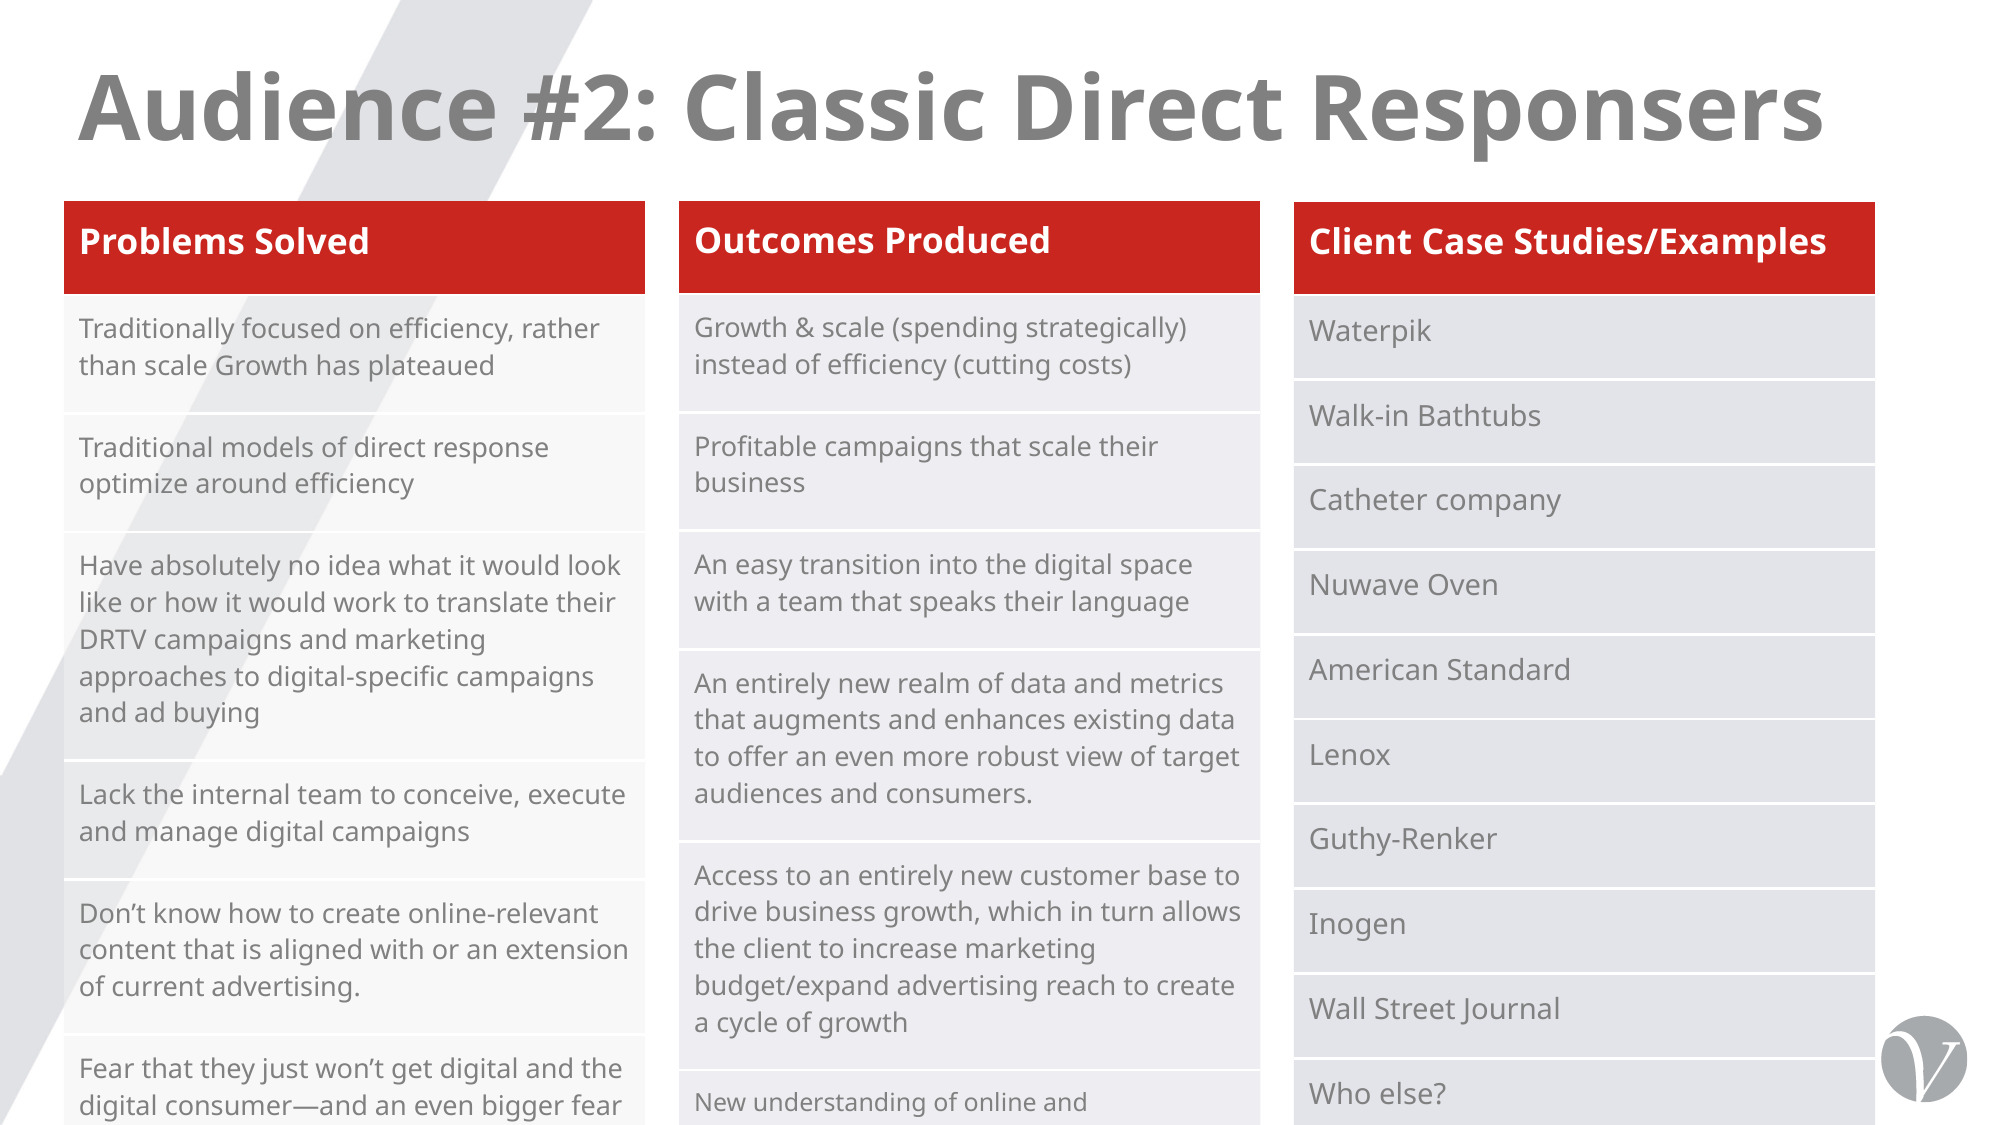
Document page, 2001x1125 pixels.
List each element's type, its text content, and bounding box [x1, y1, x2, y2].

table_cell Growth & scale (spending strategically) instead of efficiency (cutting costs) [679, 295, 1260, 411]
table_header Client Case Studies/Examples [1294, 202, 1875, 294]
table_cell Lenox [1294, 720, 1875, 802]
table_cell American Standard [1294, 636, 1875, 718]
table_cell Waterpik [1294, 296, 1875, 378]
table_cell Walk-in Bathtubs [1294, 381, 1875, 463]
title Audience #2: Classic Direct Responsers [63, 54, 1930, 168]
table_cell An entirely new realm of data and metrics that augments and enhances existing data to offer an even more robust view of target audiences and consumers. [679, 651, 1260, 840]
table_cell Don’t know how to create online-relevant content that is aligned with or an extension of current advertising. [64, 881, 645, 1033]
table_cell Traditional models of direct response optimize around efficiency [64, 415, 645, 531]
table_cell Nuwave Oven [1294, 551, 1875, 633]
table_cell Guthy-Renker [1294, 805, 1875, 887]
table_cell New understanding of online and programmatic ad buying, audience targeting, etc. to drive smarter, better advertising in the future. [679, 1071, 1260, 1125]
table_cell Wall Street Journal [1294, 975, 1875, 1057]
table_cell Fear that they just won’t get digital and the digital consumer—and an even bigger fear of the tech-talking digital agency they think they need to take them into the digital space. [64, 1036, 645, 1125]
table_cell Who else? [1294, 1060, 1875, 1125]
picture [0, 0, 2001, 1125]
table_header Outcomes Produced [679, 201, 1260, 293]
table_header Problems Solved [64, 201, 645, 294]
table_cell An easy transition into the digital space with a team that speaks their language [679, 532, 1260, 648]
table_cell Traditionally focused on efficiency, rather than scale Growth has plateaued [64, 296, 645, 412]
table_cell Have absolutely no idea what it would look like or how it would work to translate their DRTV campaigns and marketing approaches to digital-specific campaigns and ad buying [64, 533, 645, 759]
table_cell Inogen [1294, 890, 1875, 972]
table_cell Access to an entirely new customer base to drive business growth, which in turn allows the client to increase marketing budget/expand advertising reach to create a cycle of growth [679, 843, 1260, 1069]
table_cell Catheter company [1294, 466, 1875, 548]
table_cell Profitable campaigns that scale their business [679, 414, 1260, 529]
table_cell Lack the internal team to conceive, execute and manage digital campaigns [64, 762, 645, 878]
